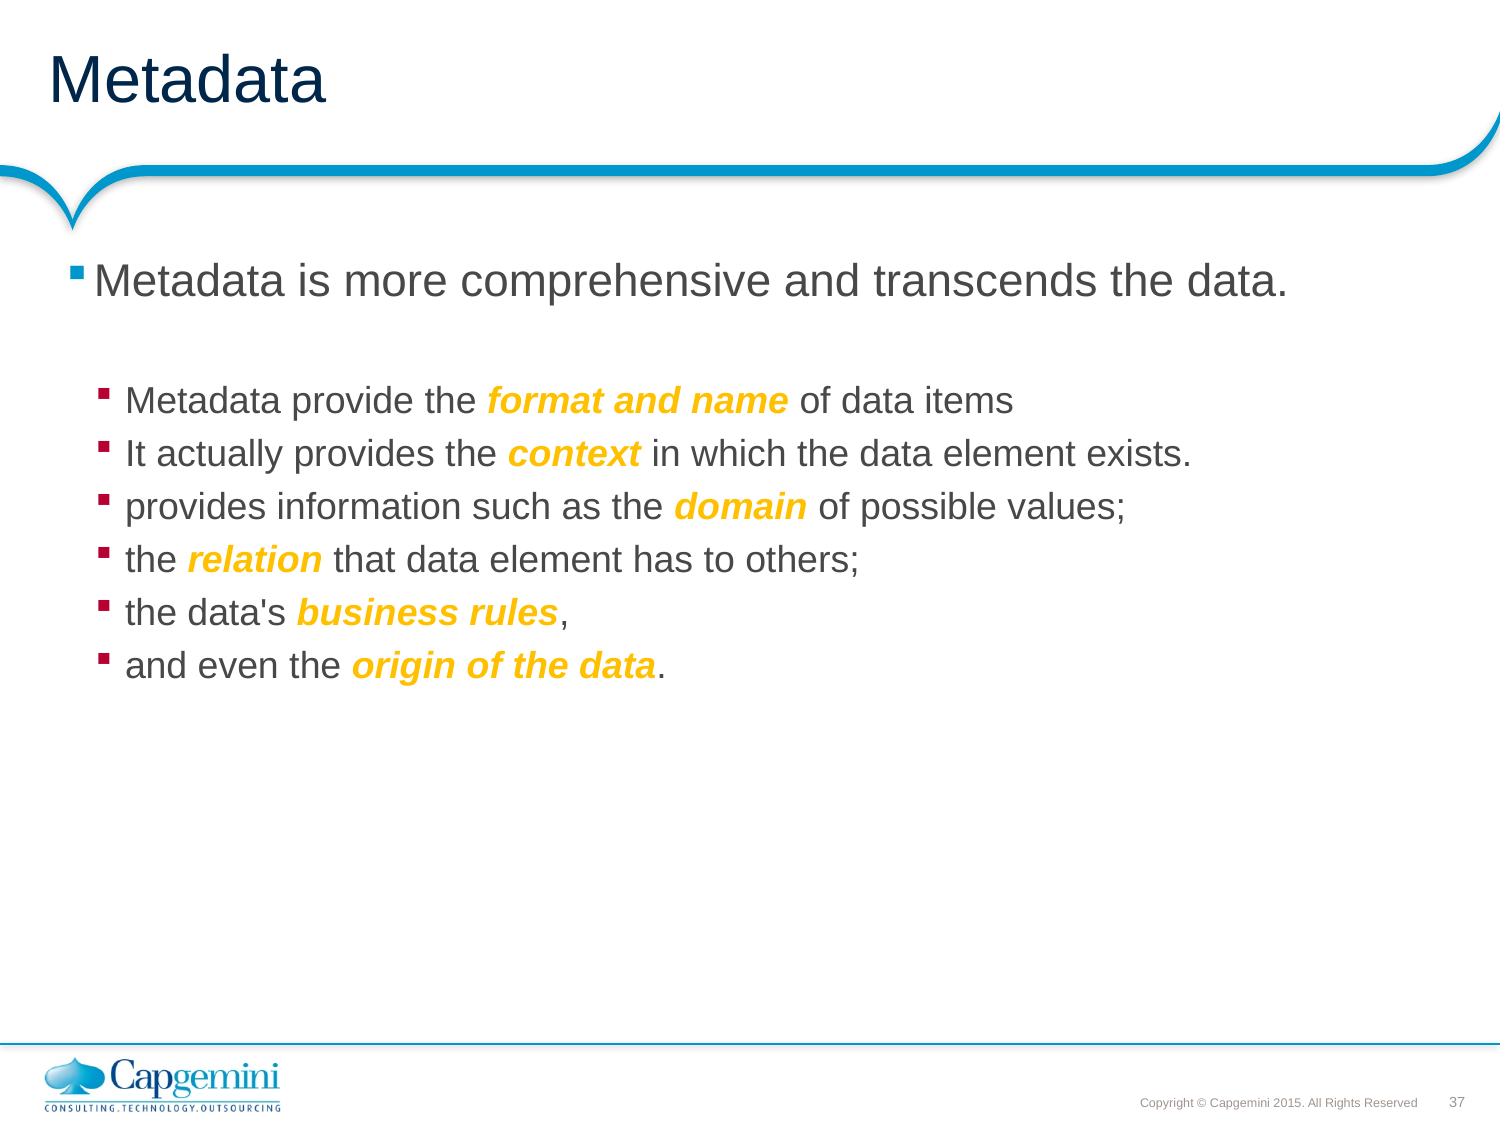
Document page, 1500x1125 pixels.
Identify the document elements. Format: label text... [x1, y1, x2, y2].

list Metadata is more comprehensive and transcends the data. Metadata provide the format and name of data items It actually provides the context in which the data element exists. provides information such as the domain of possible values; the relation that data element has to others; the data's business rules, and even the origin of the data. [48, 245, 1500, 1007]
picture [44, 1056, 281, 1113]
title Metadata [0, 0, 1500, 165]
